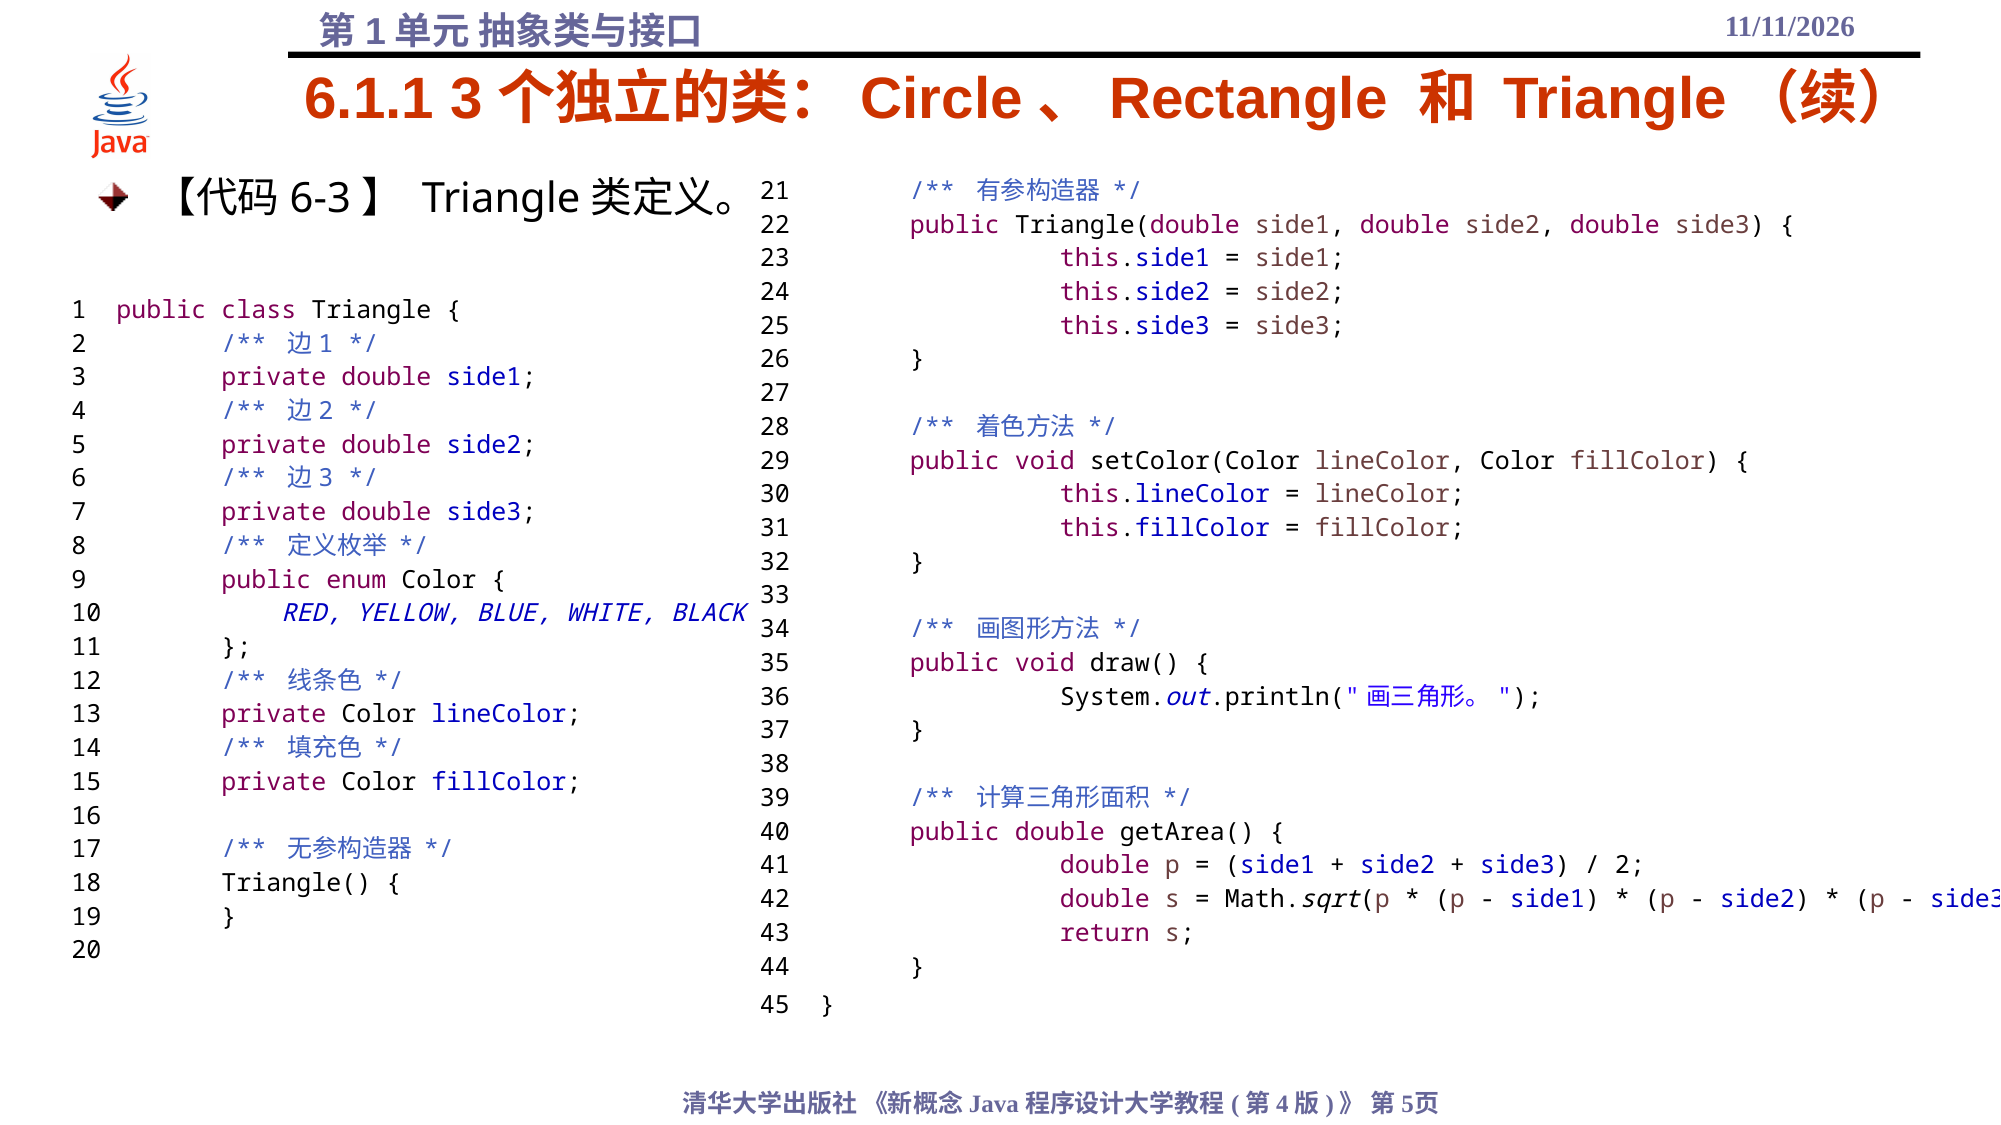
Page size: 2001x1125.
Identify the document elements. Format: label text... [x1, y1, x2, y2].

list 【代码6-3】 Triangle类定义。 [82, 163, 745, 290]
picture [97, 181, 128, 211]
text_box 21 /** 有参构造器 */ 22 public Triangle(double side1, double side2, double side3) { 23 this.side1 = side1; 24 this.side2 = side2; 25 this.side3 = side3; 26 } 27 28 /** 着色方法 */ 29 public void setColor(Color lineColor, Color fillColor) { 30 this.lineColor = lineColor; 31 this.fillColor = fillColor; 32 } 33 34 /** 画图形方法 */ 35 public void draw() { 36 System.out.println("画三角形。"); 37 } 38 39 /** 计算三角形面积 */ 40 public double getArea() { 41 double p = (side1 + side2 + side3) / 2; 42 double s = Math.sqrt(p * (p - side1) * (p - side2) * (p - side3)); 43 return s; 44 } 45 } [745, 138, 2000, 1026]
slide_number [1579, 0, 2000, 48]
text_box 1 public class Triangle { 2 /** 边1 */ 3 private double side1; 4 /** 边2 */ 5 private double side2; 6 /** 边3 */ 7 private double side3; 8 /** 定义枚举 */ 9 public enum Color { 10 RED, YELLOW, BLUE, WHITE, BLACK 11 }; 12 /** 线条色 */ 13 private Color lineColor; 14 /** 填充色 */ 15 private Color fillColor; 16 17 /** 无参构造器 */ 18 Triangle() { 19 } 20 [56, 290, 745, 972]
title 6.1.1 3个独立的类：Circle、Rectangle 和 Triangle（续） [272, 38, 1949, 139]
picture [90, 53, 151, 159]
